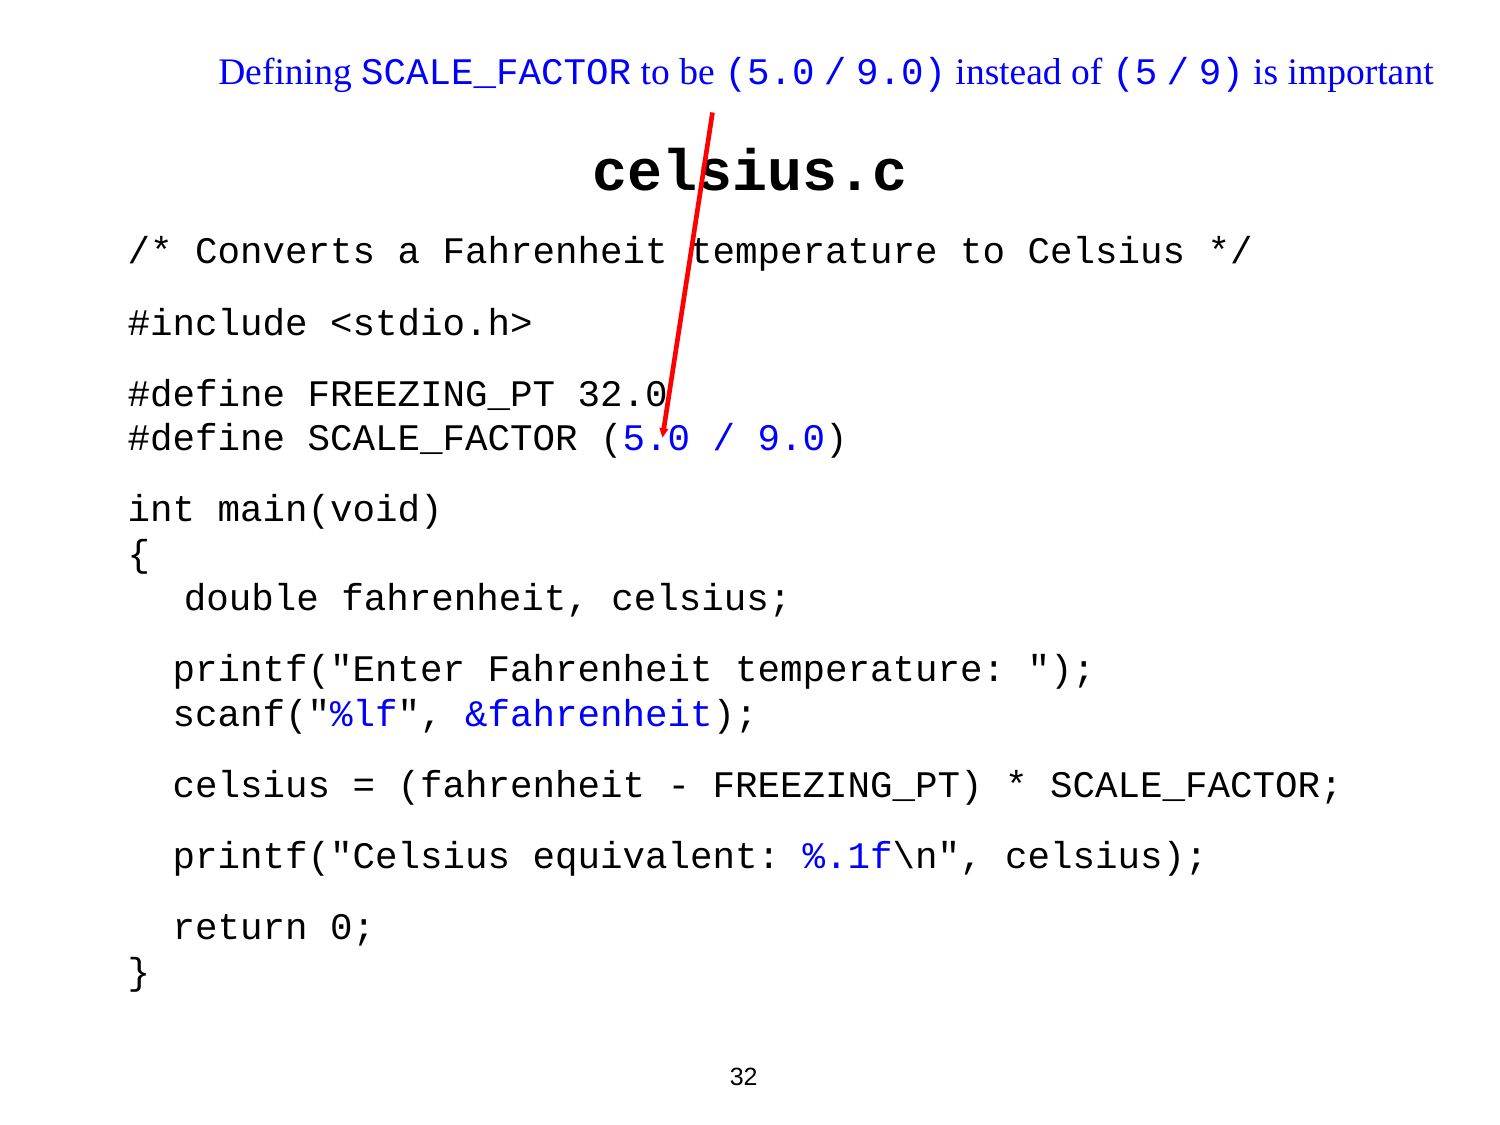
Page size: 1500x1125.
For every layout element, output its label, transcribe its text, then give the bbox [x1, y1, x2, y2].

list celsius.c /* Converts a Fahrenheit temperature to Celsius */ #include <stdio.h> #define FREEZING_PT 32.0 #define SCALE_FACTOR (5.0 / 9.0) int main(void) { double fahrenheit, celsius; printf("Enter Fahrenheit temperature: "); scanf("%lf", &fahrenheit); celsius = (fahrenheit - FREEZING_PT) * SCALE_FACTOR; printf("Celsius equivalent: %.1f\n", celsius); return 0; } [112, 125, 1388, 1038]
slide_number 32 [687, 1049, 801, 1101]
text_box [659, 112, 713, 438]
text_box Defining SCALE_FACTOR to be (5.0 / 9.0) instead of (5 / 9) is important [203, 39, 1449, 160]
